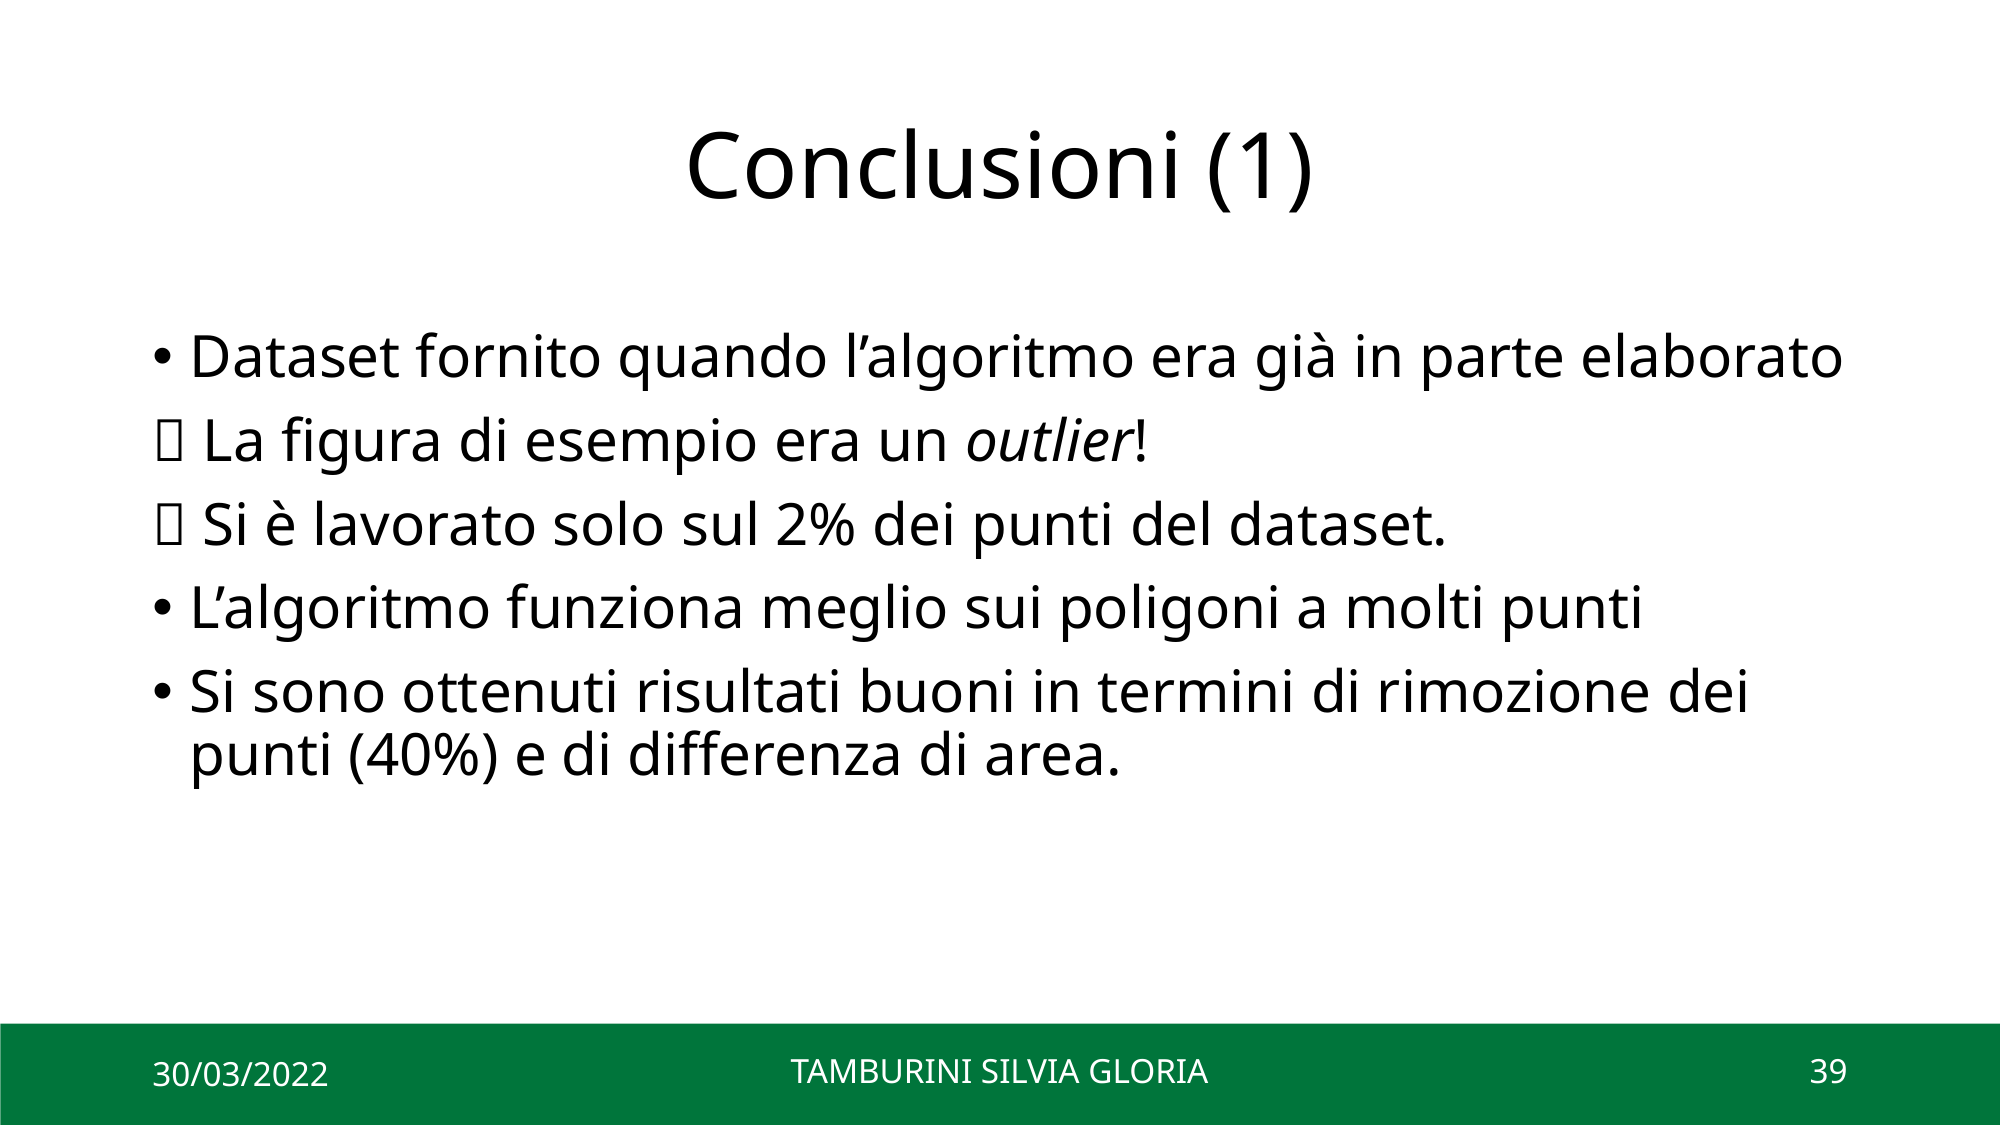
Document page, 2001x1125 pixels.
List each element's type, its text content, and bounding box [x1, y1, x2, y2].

title Conclusioni (1) [137, 59, 1863, 278]
footer TAMBURINI SILVIA GLORIA [662, 1042, 1338, 1103]
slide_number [137, 1042, 588, 1103]
slide_number 39 [1412, 1042, 1863, 1103]
list Dataset fornito quando l’algoritmo era già in parte elaborato  La figura di esempio era un outlier!  Si è lavorato solo sul 2% dei punti del dataset. L’algoritmo funziona meglio sui poligoni a molti punti Si sono ottenuti risultati buoni in termini di rimozione dei punti (40%) e di differenza di area. [137, 319, 1863, 841]
